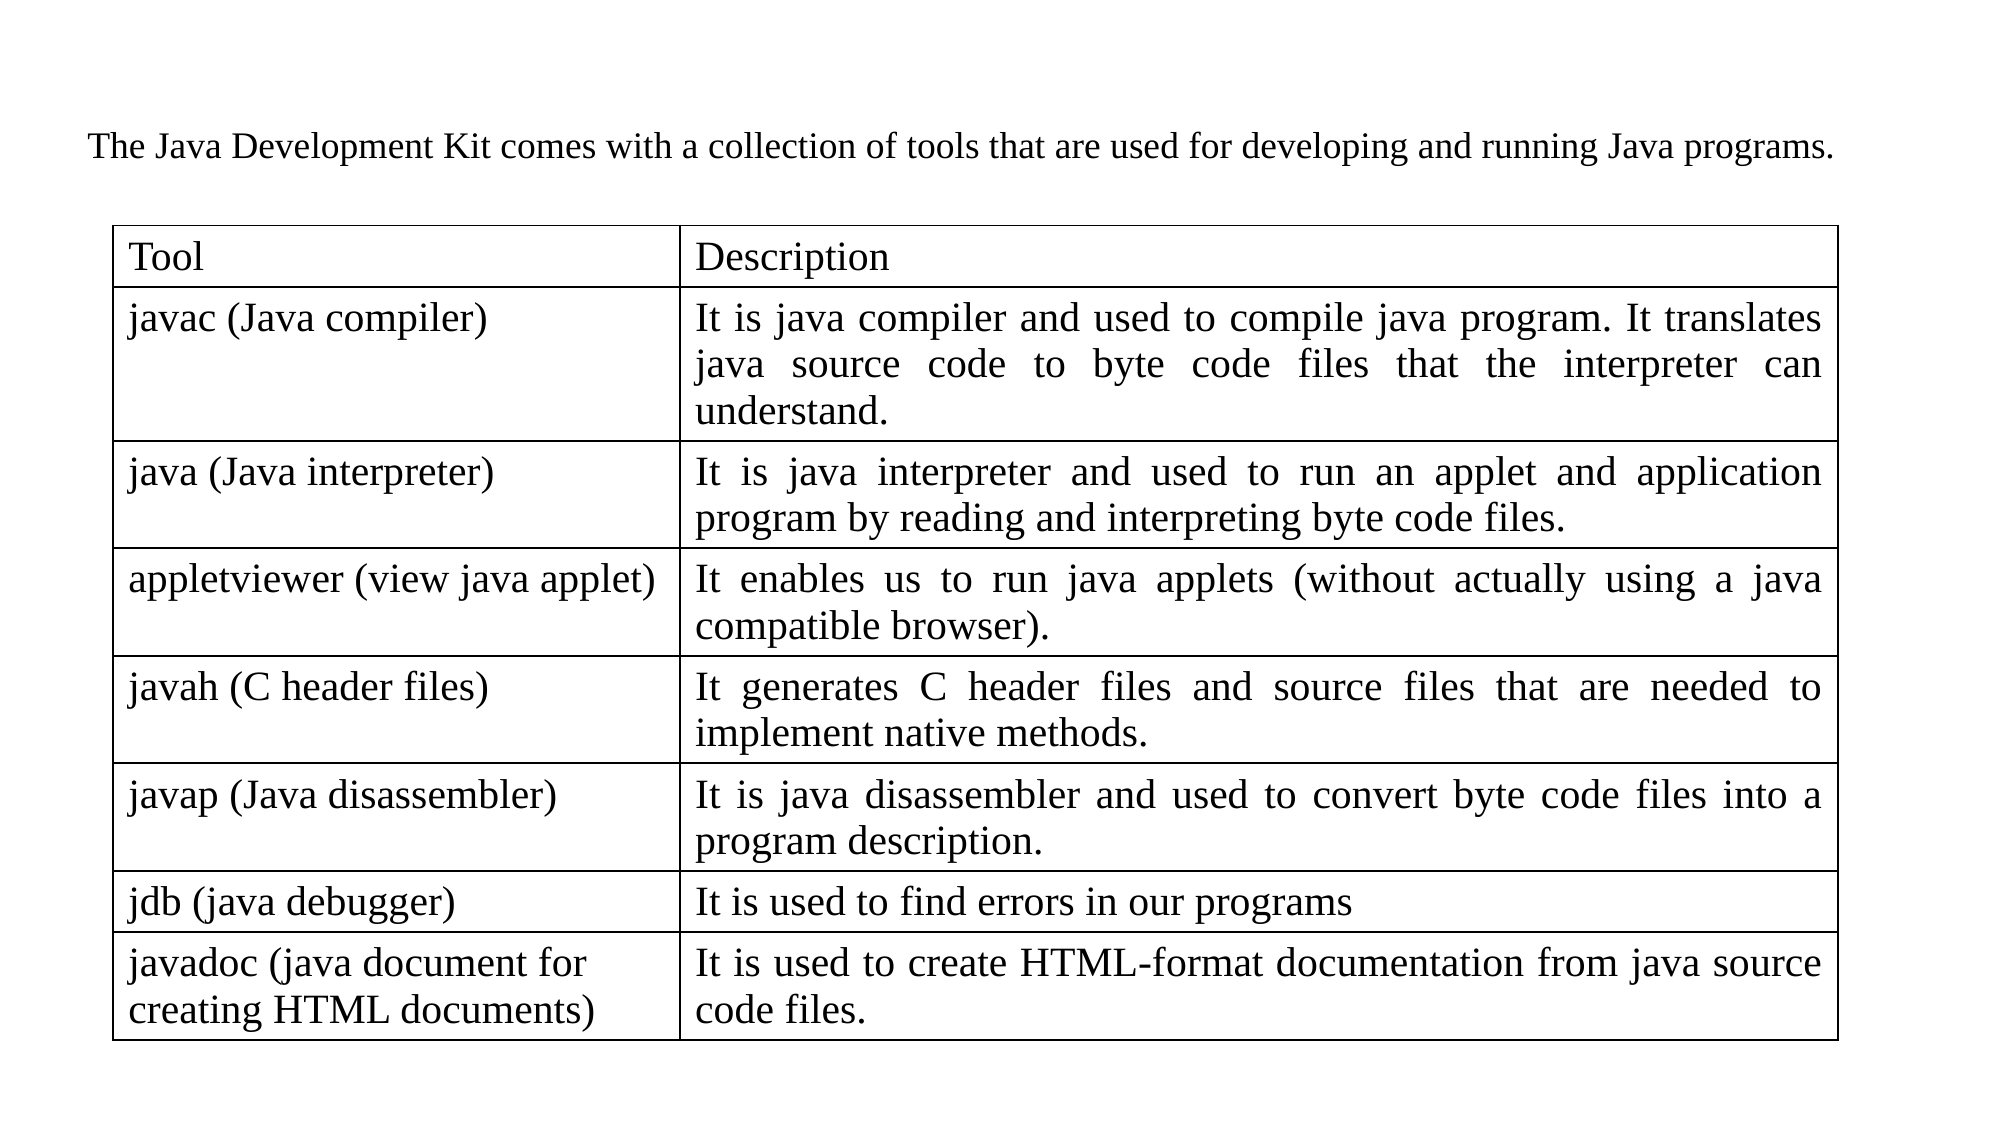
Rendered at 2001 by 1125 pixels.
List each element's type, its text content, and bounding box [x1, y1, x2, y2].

table_cell jdb (java debugger) [114, 872, 679, 931]
table_cell javap (Java disassembler) [114, 764, 679, 870]
table_cell It is used to create HTML-format documentation from java source code files. [681, 933, 1837, 1039]
table_cell It generates C header files and source files that are needed to implement native methods. [681, 657, 1837, 762]
table_header Description [681, 226, 1837, 286]
table_cell It enables us to run java applets (without actually using a java compatible browser). [681, 549, 1837, 655]
table_header Tool [114, 226, 679, 286]
table_cell appletviewer (view java applet) [114, 549, 679, 655]
table_cell javac (Java compiler) [114, 288, 679, 440]
table_cell It is used to find errors in our programs [681, 872, 1837, 931]
table_cell It is java compiler and used to compile java program. It translates java source code to byte code files that the interpreter can understand. [681, 288, 1837, 440]
table_cell javadoc (java document for creating HTML documents) [114, 933, 679, 1039]
text_box The Java Development Kit comes with a collection of tools that are used for developing and running Java programs. [72, 113, 1879, 174]
table_cell javah (C header files) [114, 657, 679, 762]
table_cell It is java disassembler and used to convert byte code files into a program description. [681, 764, 1837, 870]
table_cell java (Java interpreter) [114, 442, 679, 547]
table_cell It is java interpreter and used to run an applet and application program by reading and interpreting byte code files. [681, 442, 1837, 547]
